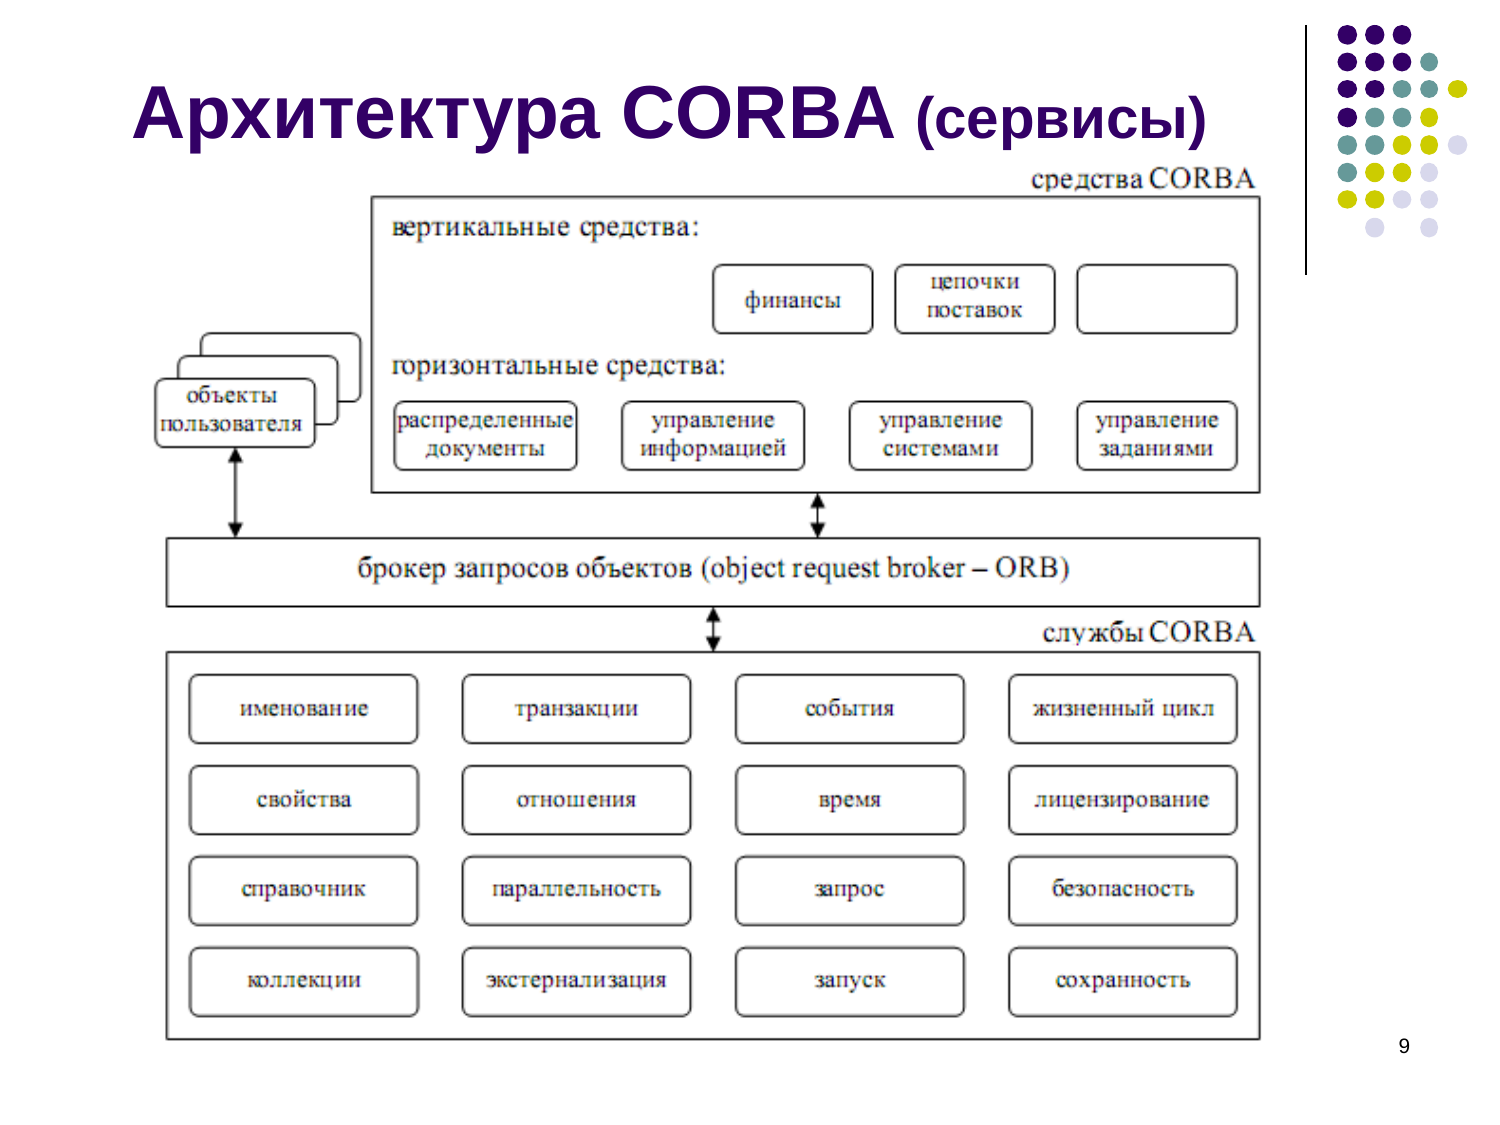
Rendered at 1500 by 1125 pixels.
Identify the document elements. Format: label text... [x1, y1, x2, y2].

title Архитектура CORBA (сервисы) [75, 20, 1313, 161]
text_box ‹#› [1074, 1024, 1425, 1100]
picture [147, 160, 1282, 1053]
